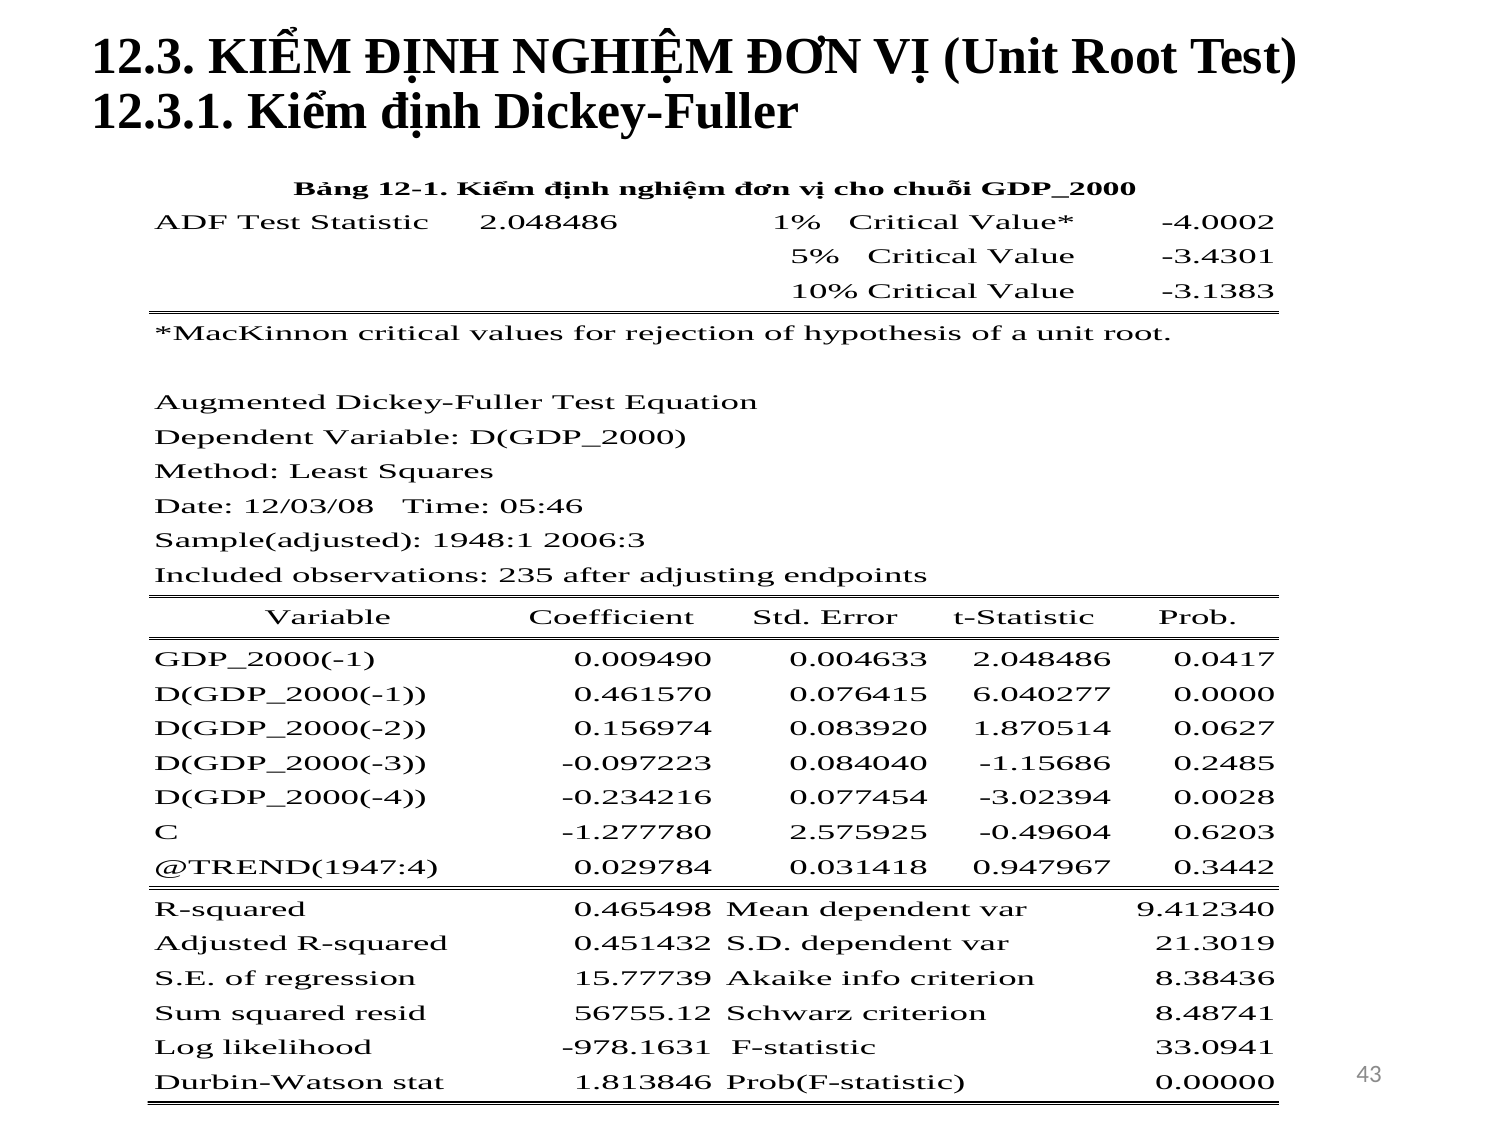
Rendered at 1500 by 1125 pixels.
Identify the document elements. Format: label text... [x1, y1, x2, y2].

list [147, 172, 1282, 1107]
title 12.3. KIỂM ĐỊNH NGHIỆM ĐƠN VỊ (Unit Root Test) 12.3.1. Kiểm định Dickey-Fuller [76, 1, 1355, 167]
slide_number 43 [1282, 1042, 1397, 1103]
